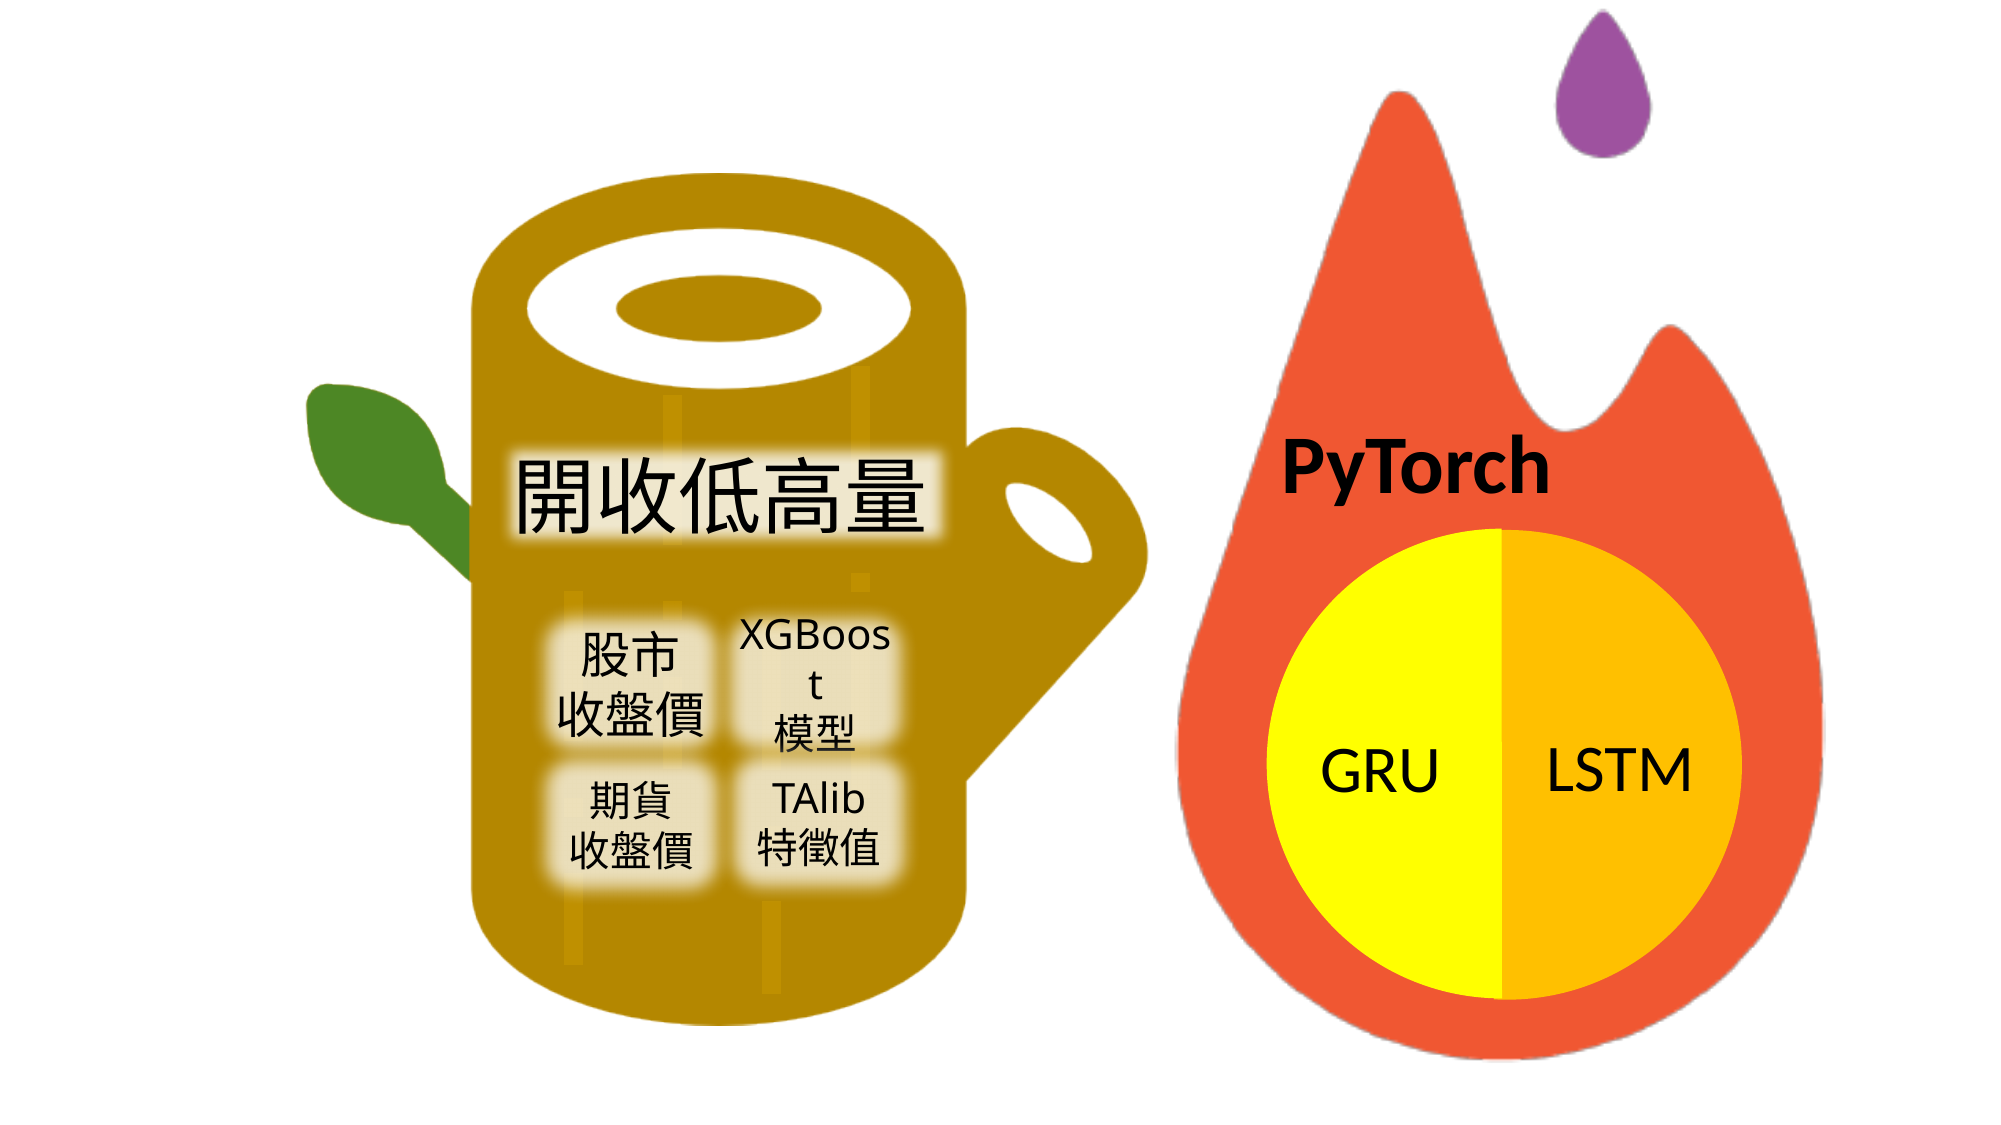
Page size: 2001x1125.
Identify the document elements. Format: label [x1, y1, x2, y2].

text_box [301, 173, 532, 1026]
text_box [532, 0, 2000, 1085]
